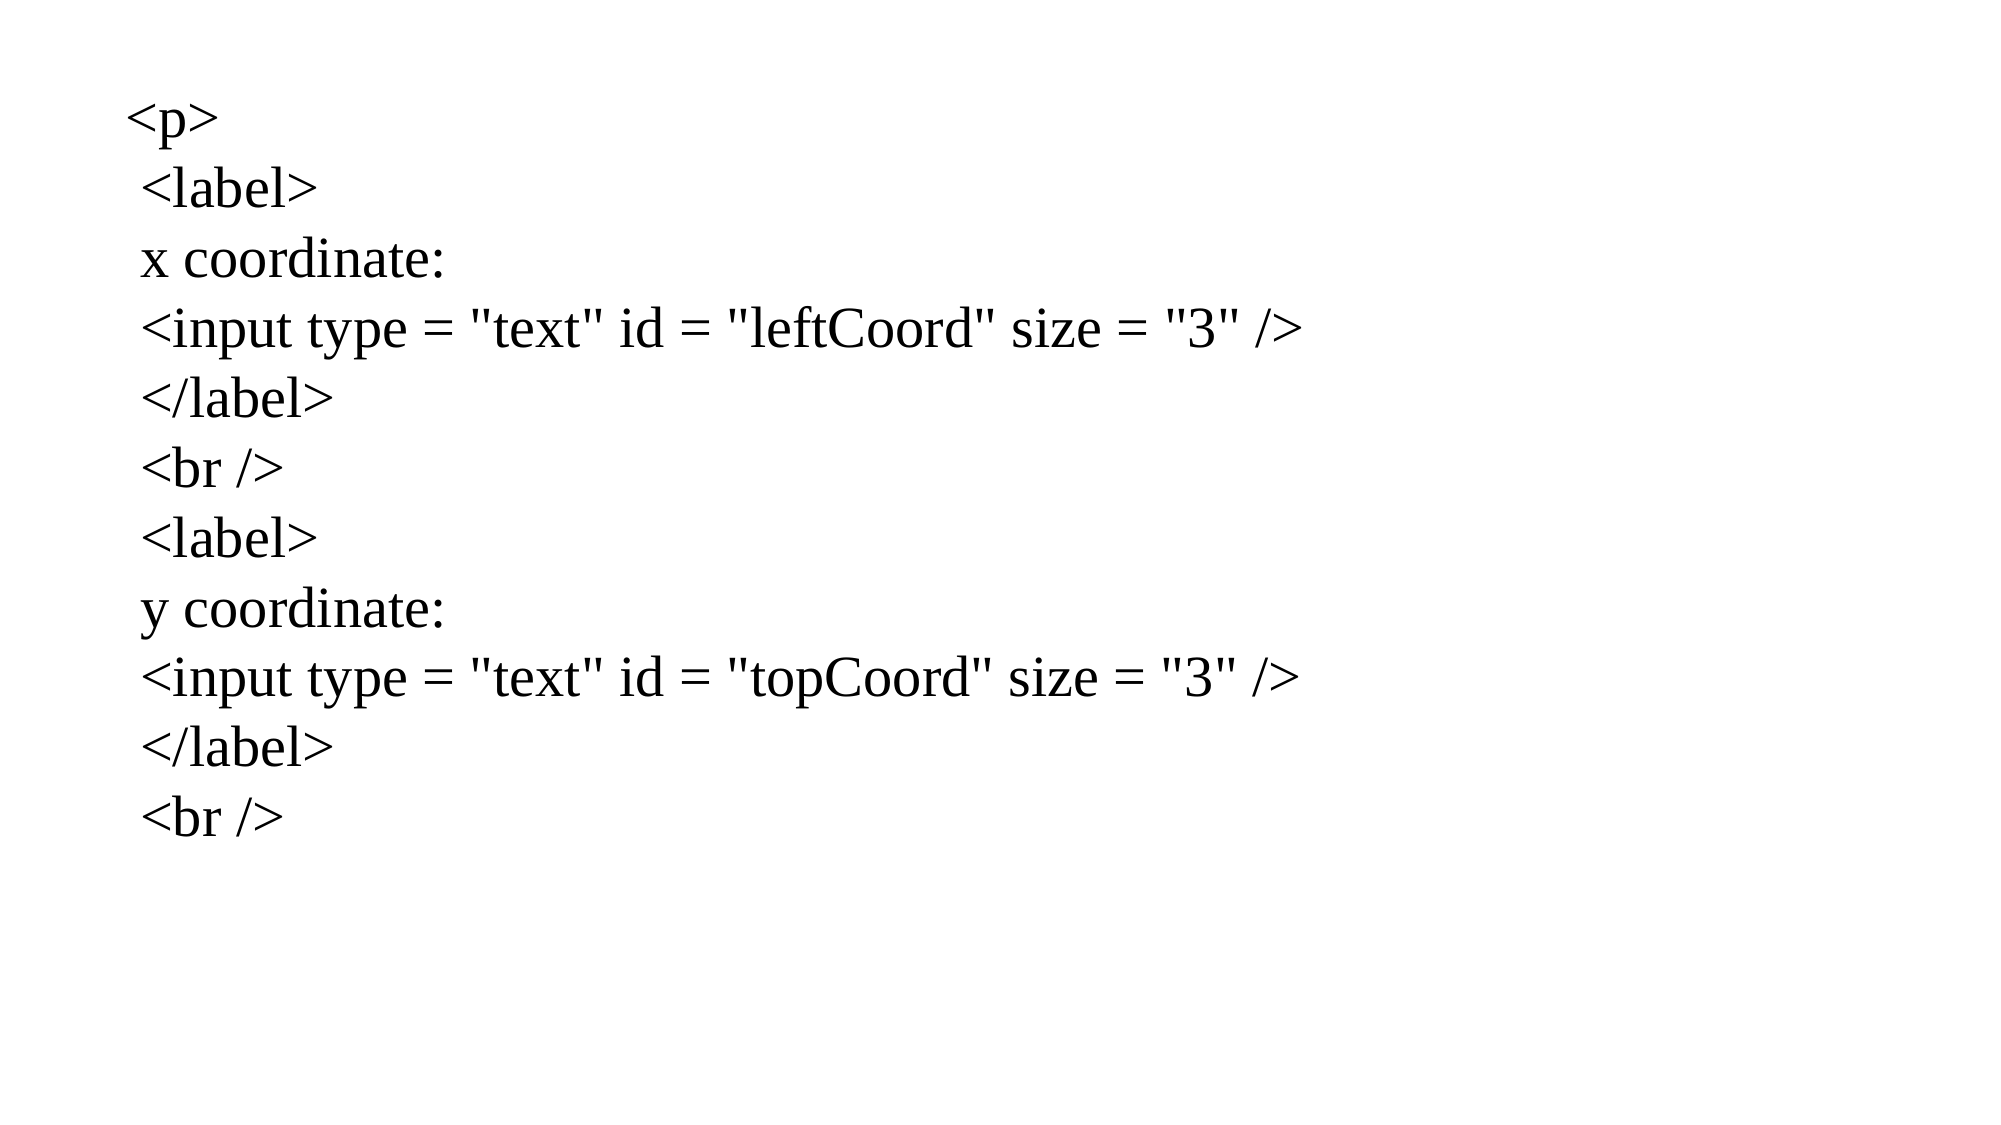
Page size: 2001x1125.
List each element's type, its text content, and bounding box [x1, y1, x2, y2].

text_box <p> <label> x coordinate: <input type = "text" id = "leftCoord" size = "3" /> </label> <br /> <label> y coordinate: <input type = "text" id = "topCoord" size = "3" /> </label> <br /> [110, 71, 1895, 926]
